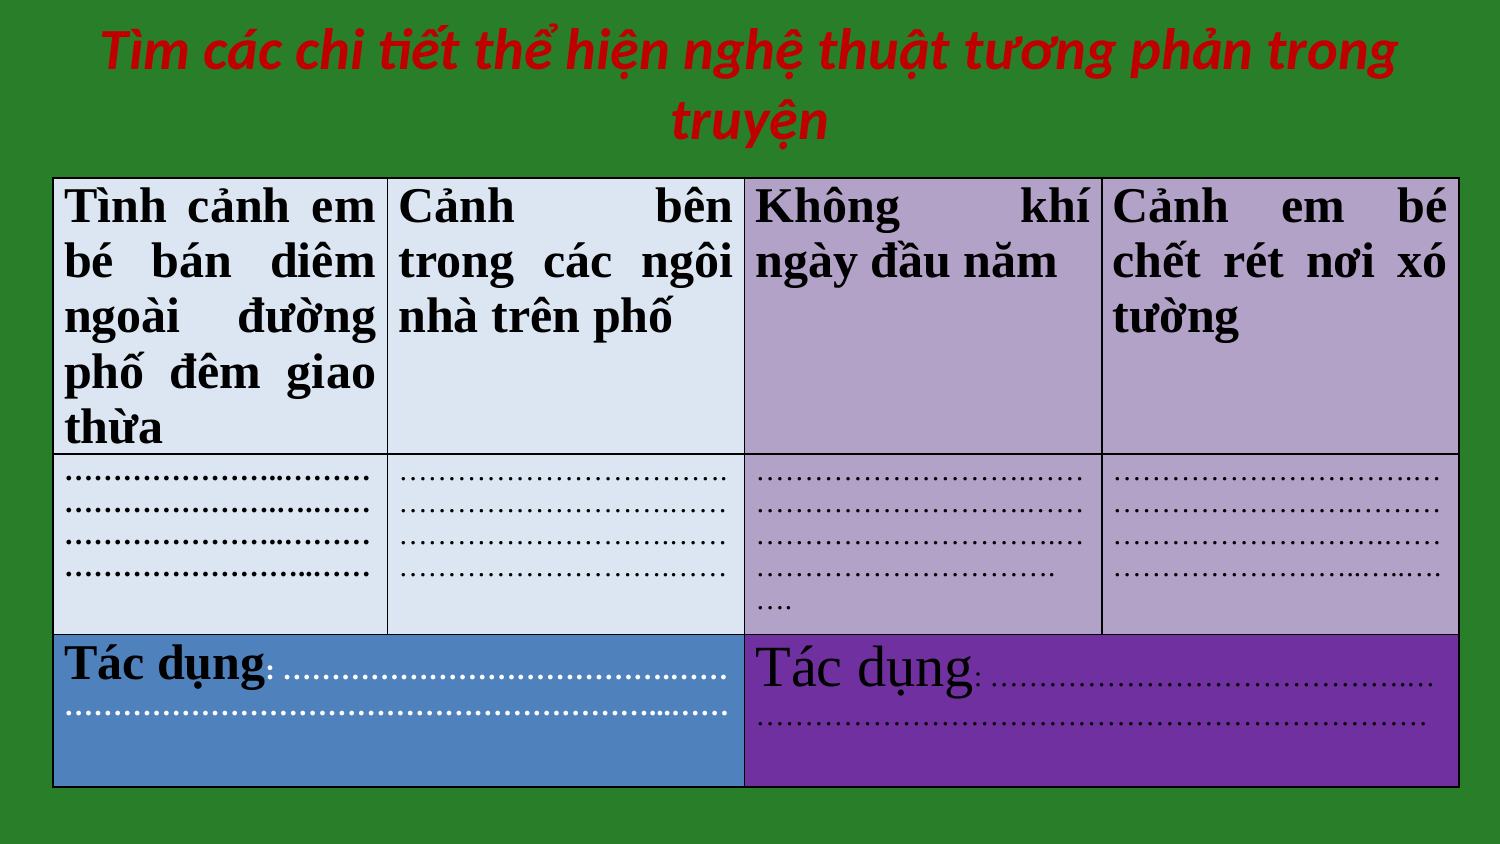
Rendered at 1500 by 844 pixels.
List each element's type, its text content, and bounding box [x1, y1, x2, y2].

text_box Tìm các chi tiết thể hiện nghệ thuật tương phản trong truyện [0, 3, 1500, 204]
table_header Không khí ngày đầu năm [745, 204, 1101, 453]
table_header Tình cảnh em bé bán diêm ngoài đường phố đêm giao thừa [54, 204, 387, 453]
table_cell ……………………….…… ……………………….…… ………………………….… ………………………….…. [745, 455, 1101, 634]
table_cell ………………………….… …………………….……… ……………………….…… ……………………..…..…. [1103, 455, 1458, 634]
table_header Cảnh em bé chết rét nơi xó tường [1103, 204, 1458, 453]
table_cell …………………..……… ………………….….…… …………………..……… ……………………..…… [54, 455, 387, 634]
table_cell Tác dụng: …………………………………….… …………………………………………………………… [745, 635, 1458, 786]
table_header Cảnh bên trong các ngôi nhà trên phố [388, 204, 744, 453]
table_cell Tác dụng: ………………………………….…… ……………………………………………………...…… [54, 635, 744, 786]
table_cell ……………………………. ……………………….…… ……………………….…… ……………………….…… [388, 455, 744, 634]
